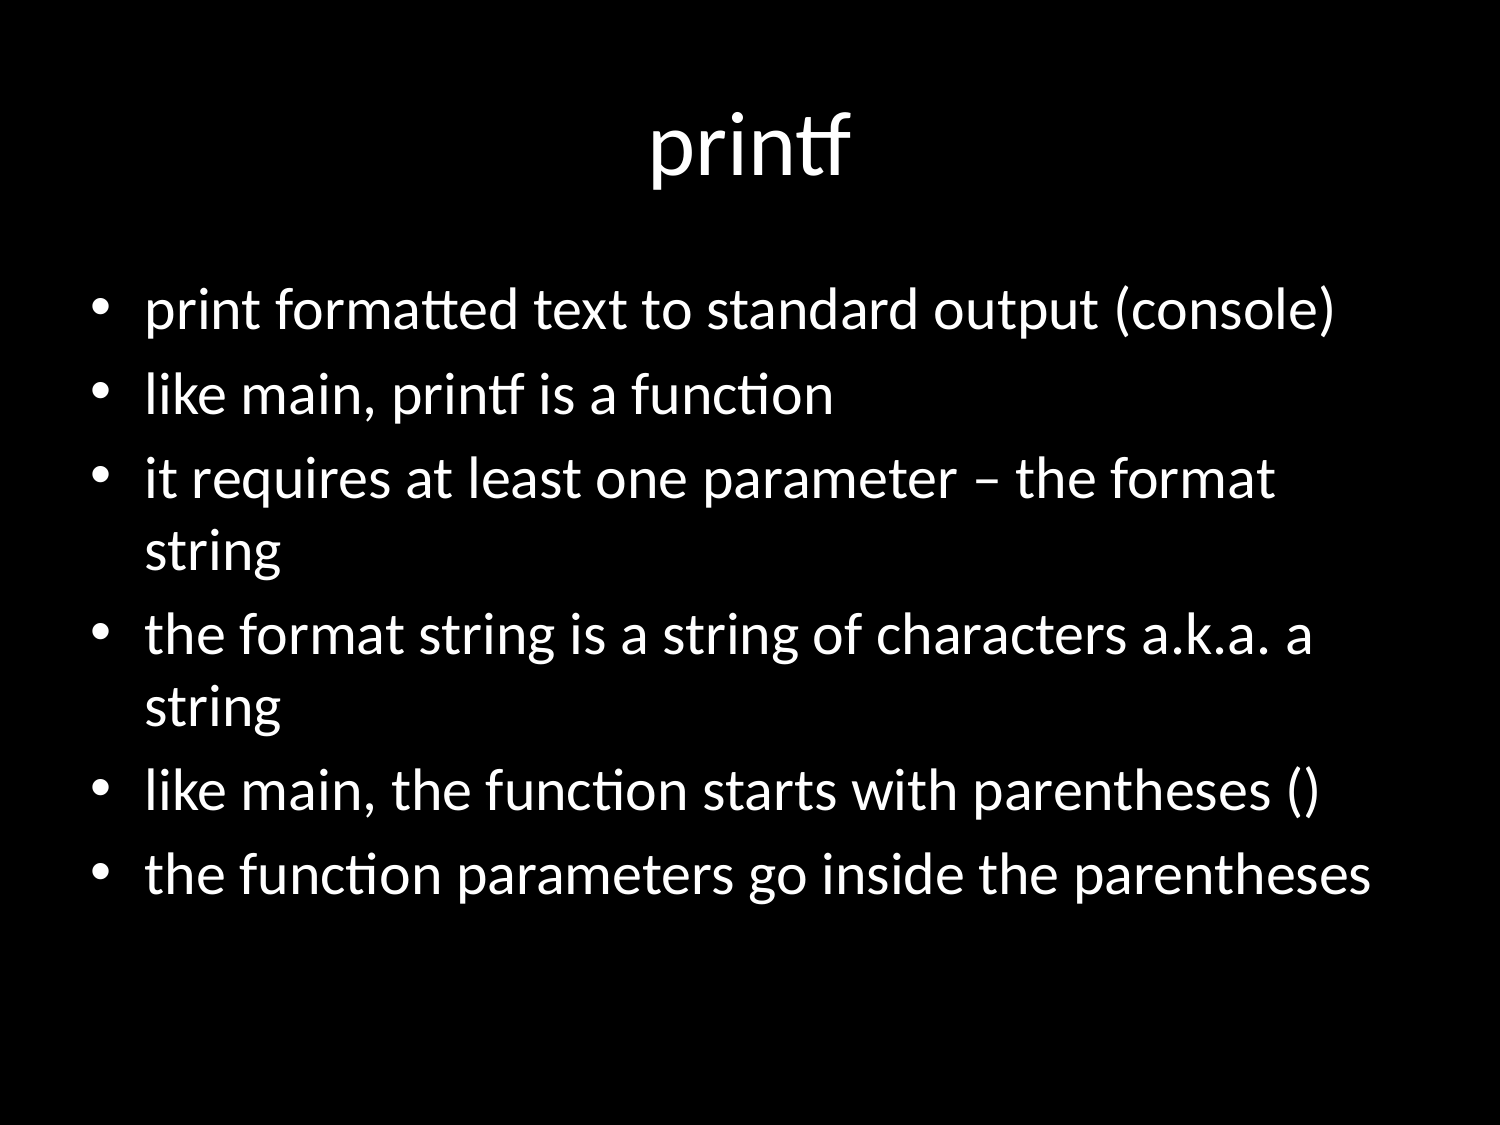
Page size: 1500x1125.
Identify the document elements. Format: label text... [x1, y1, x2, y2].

title printf [75, 45, 1425, 233]
list print formatted text to standard output (console) like main, printf is a function it requires at least one parameter – the format string the format string is a string of characters a.k.a. a string like main, the function starts with parentheses () the function parameters go inside the parentheses [75, 262, 1425, 1047]
